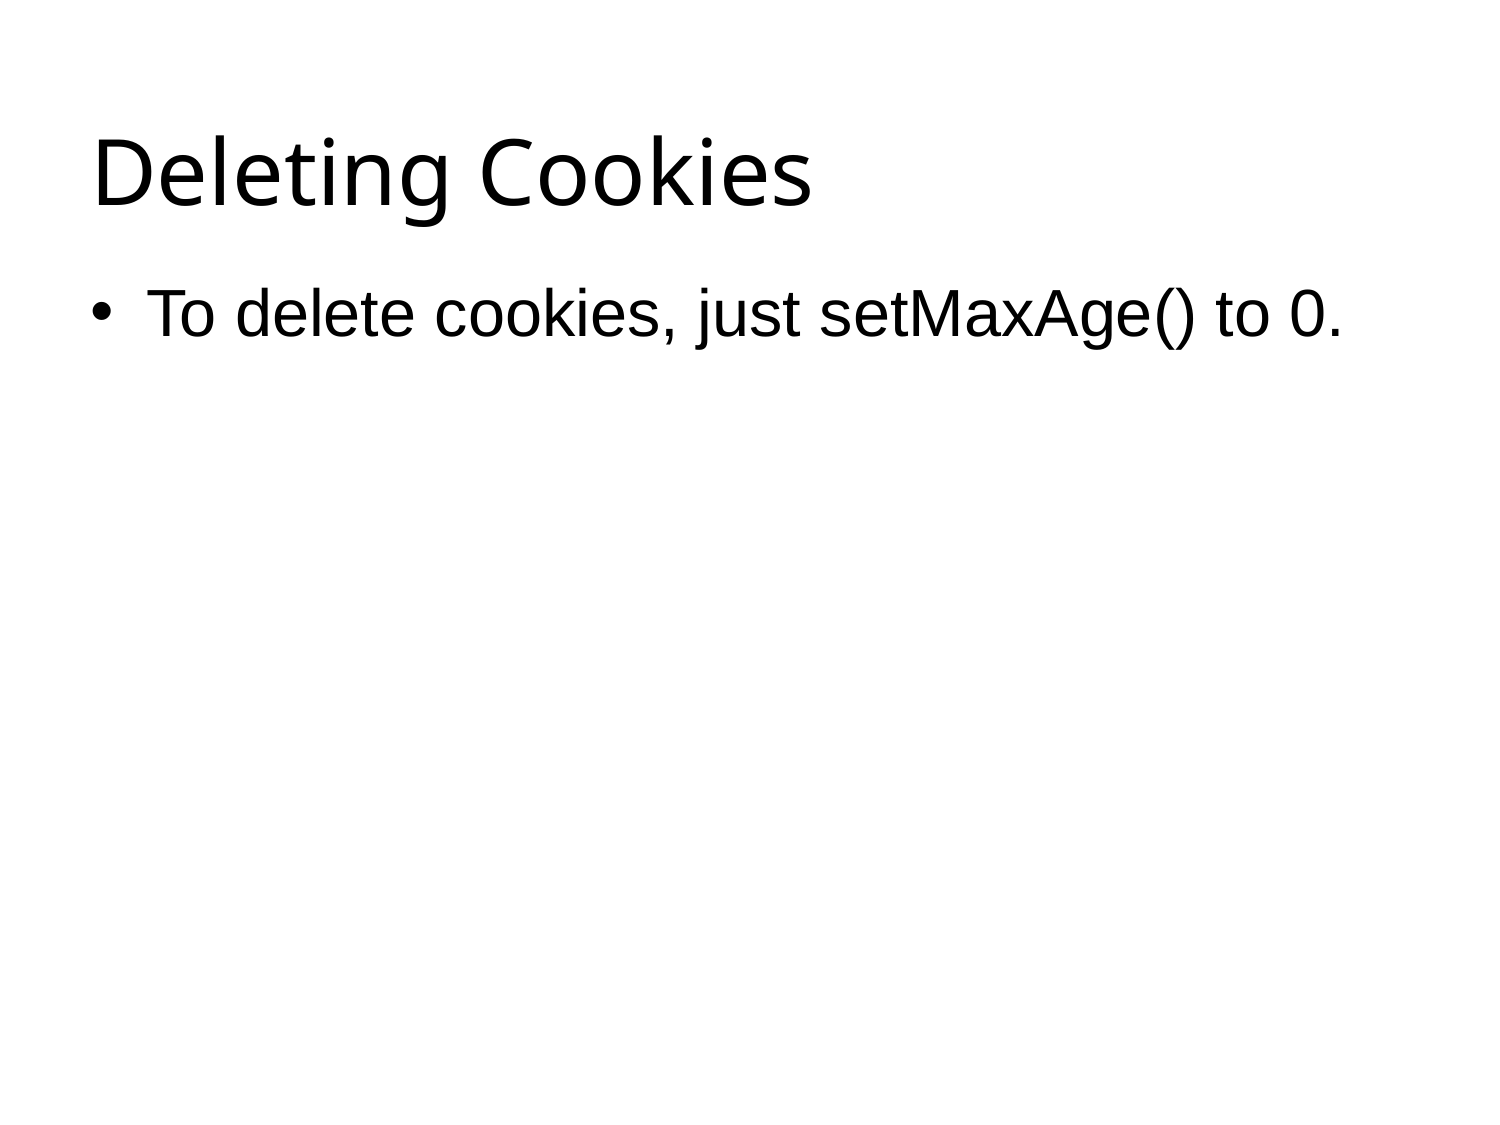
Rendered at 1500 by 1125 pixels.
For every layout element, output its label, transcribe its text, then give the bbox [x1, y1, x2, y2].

list To delete cookies, just setMaxAge() to 0. [74, 262, 1426, 1006]
title Deleting Cookies [74, 74, 1426, 262]
